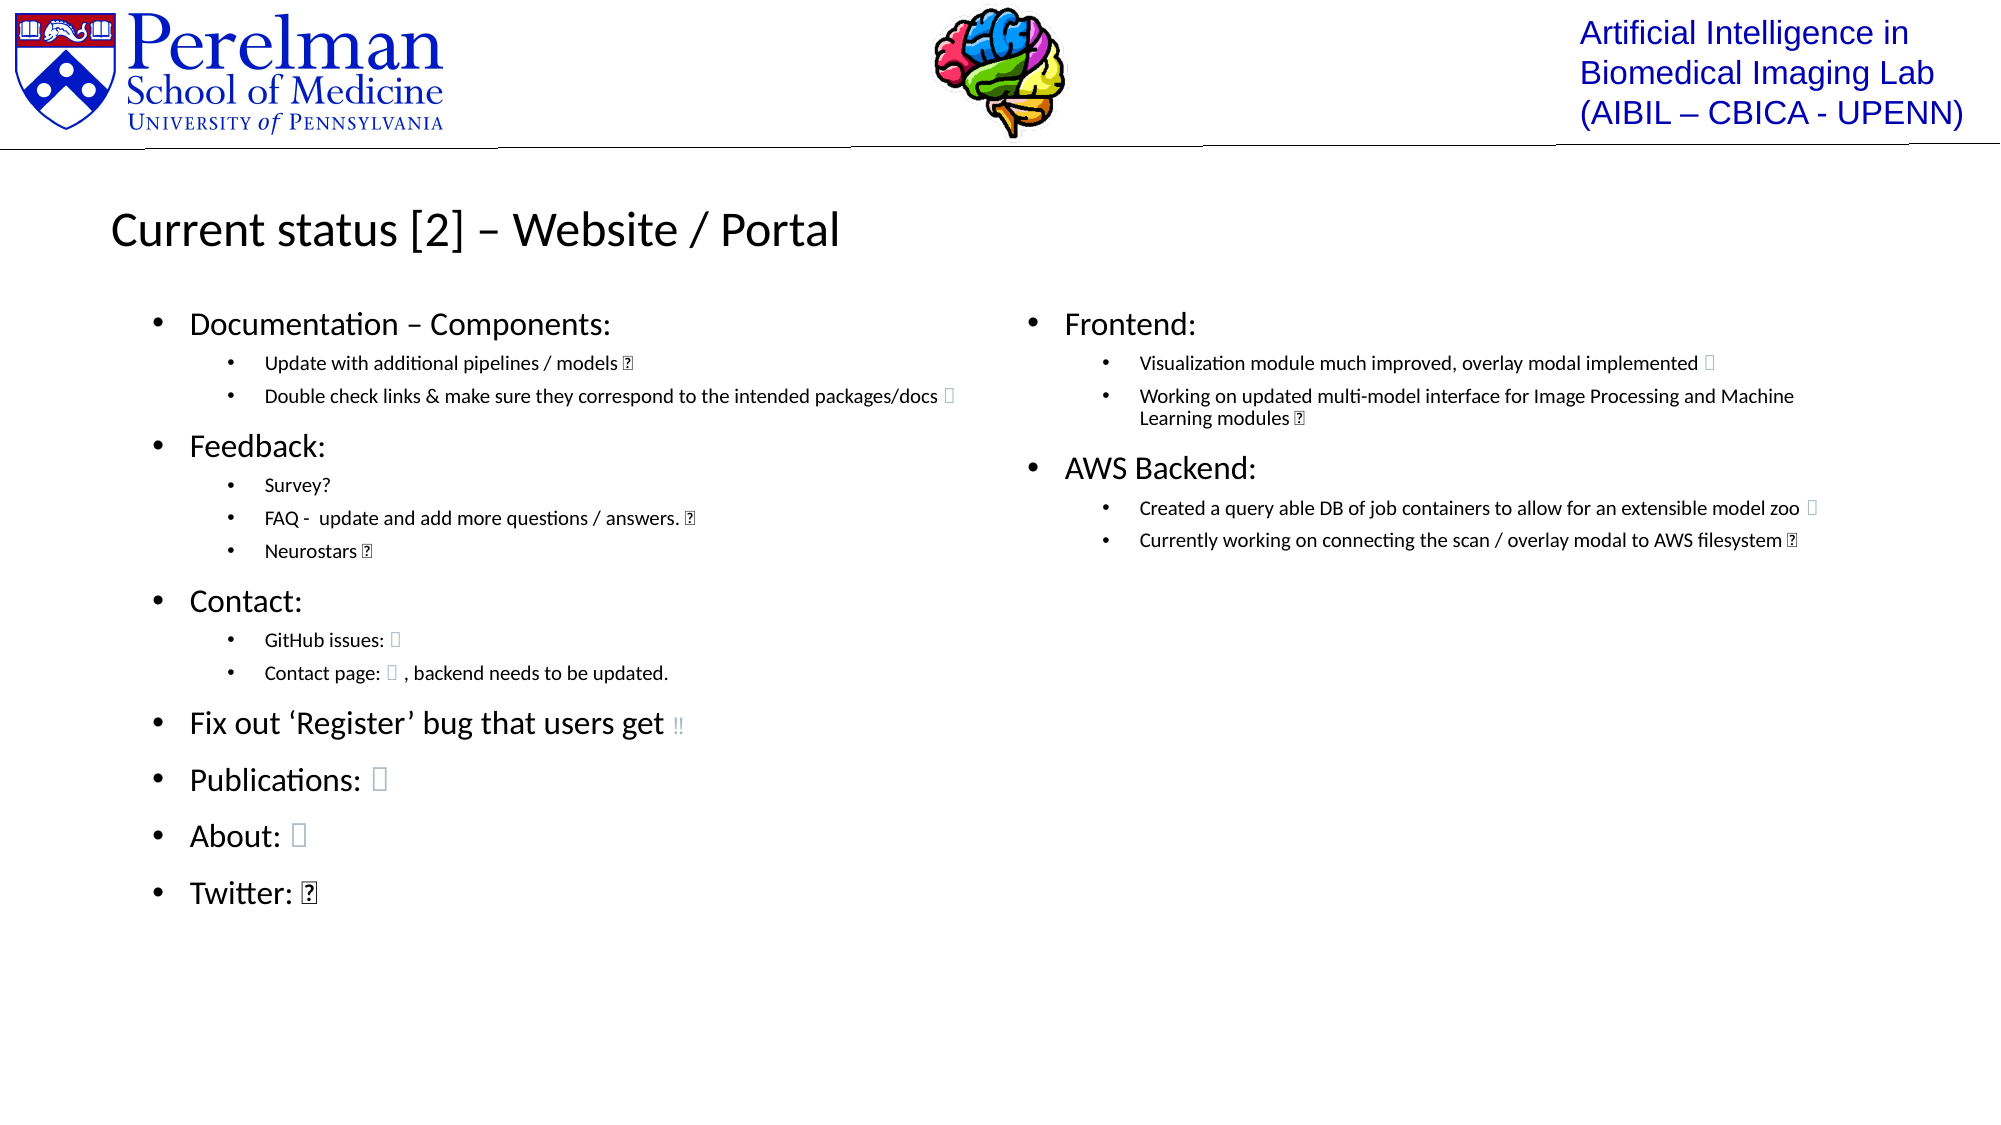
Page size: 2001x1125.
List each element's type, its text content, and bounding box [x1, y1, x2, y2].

picture [926, 0, 1074, 147]
text_box Current status [2] – Website / Portal [96, 189, 895, 264]
text_box Documentation – Components: Update with additional pipelines / models 🚧 Double check links & make sure they correspond to the intended packages/docs ✅ Feedback: Survey? FAQ - update and add more questions / answers. 🚧 Neurostars ❌ Contact: GitHub issues: ✅ Contact page: ✅ , backend needs to be updated. Fix out ‘Register’ bug that users get ‼️ Publications: ✅ About: ✅ Twitter: 🚧 [137, 299, 988, 1048]
text_box Artificial Intelligence in Biomedical Imaging Lab (AIBIL – CBICA - UPENN) [1565, 3, 2000, 144]
picture [14, 13, 443, 135]
text_box Frontend: Visualization module much improved, overlay modal implemented ✅ Working on updated multi-model interface for Image Processing and Machine Learning modules 🚧 AWS Backend: Created a query able DB of job containers to allow for an extensible model zoo ✅ Currently working on connecting the scan / overlay modal to AWS filesystem 🚧 [1012, 299, 1863, 1048]
